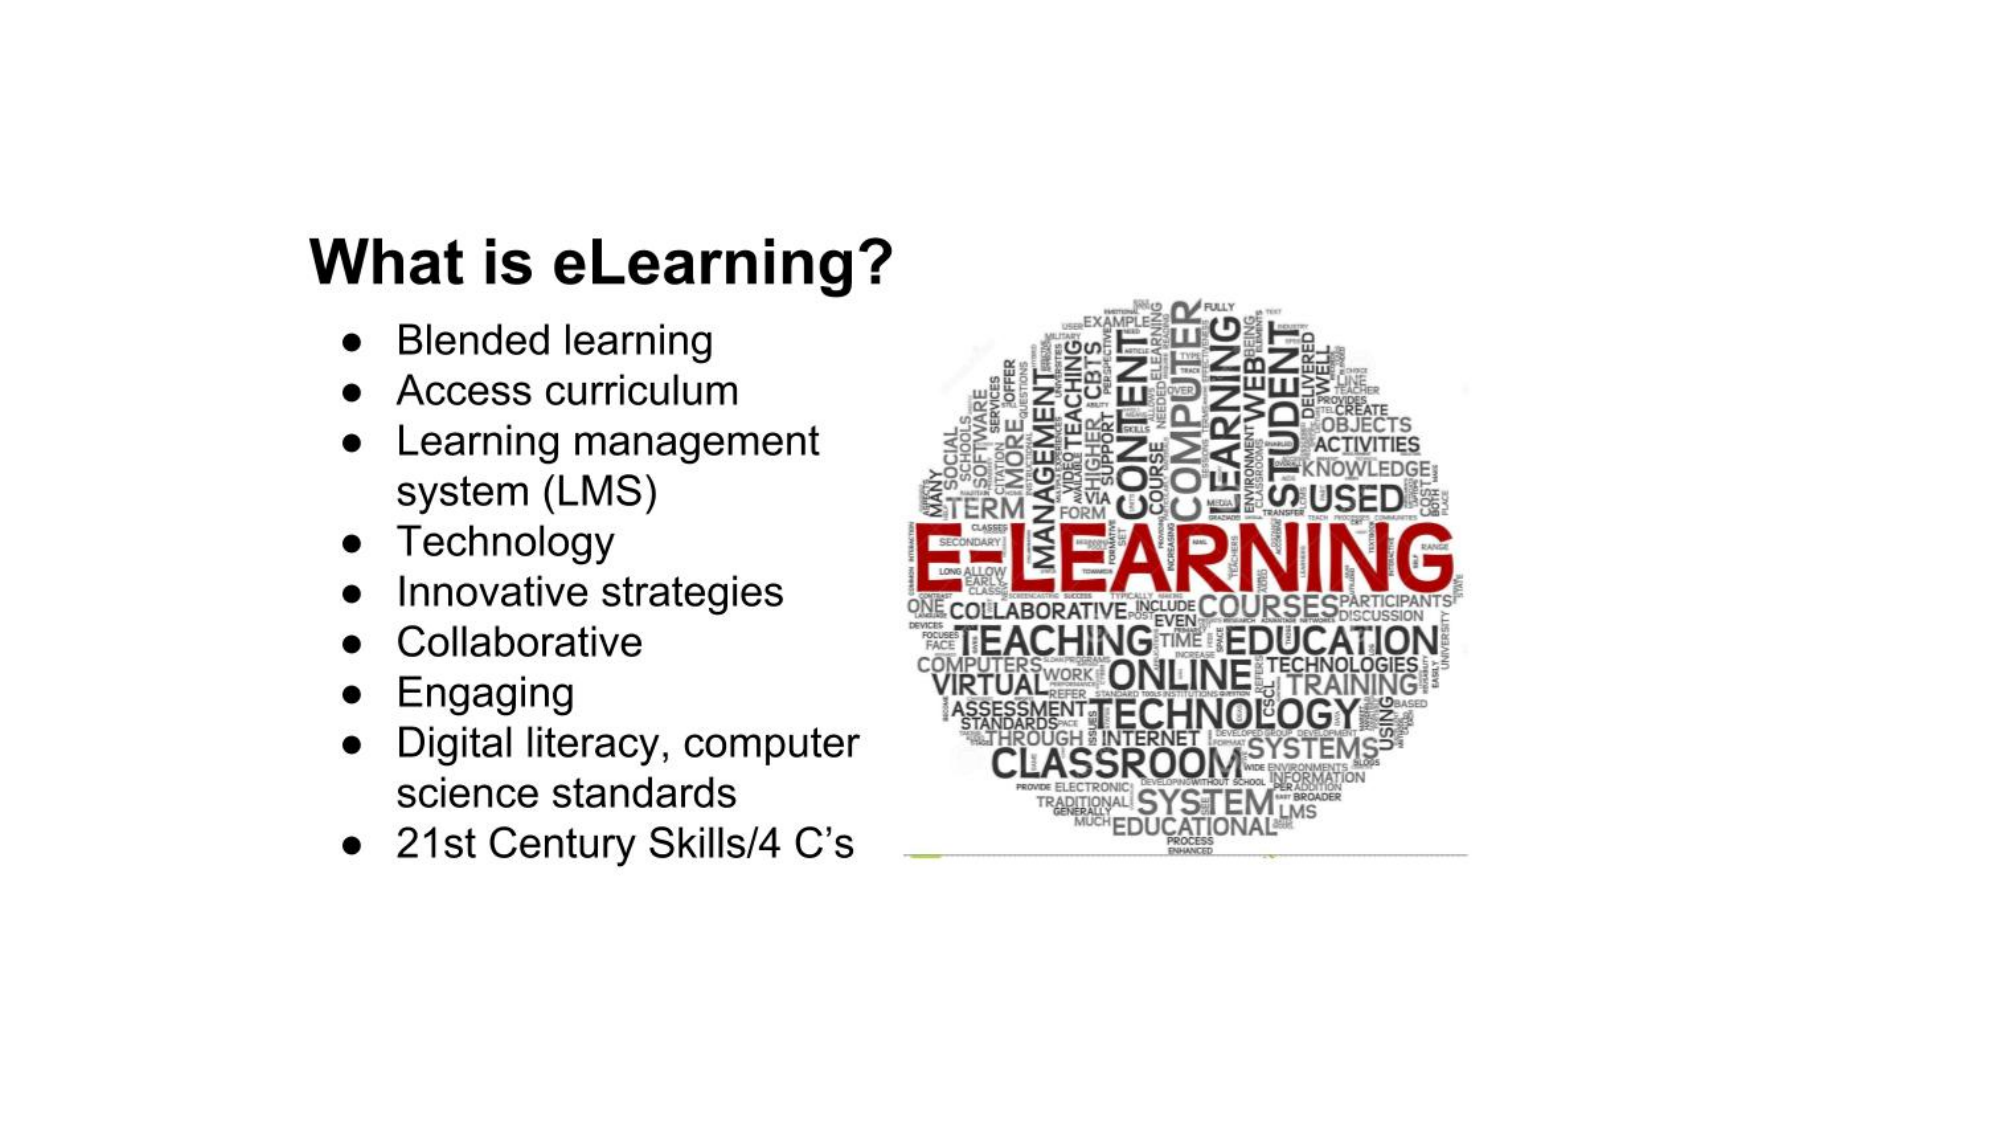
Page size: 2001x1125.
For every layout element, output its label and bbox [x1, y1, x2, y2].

list [254, 187, 1524, 902]
